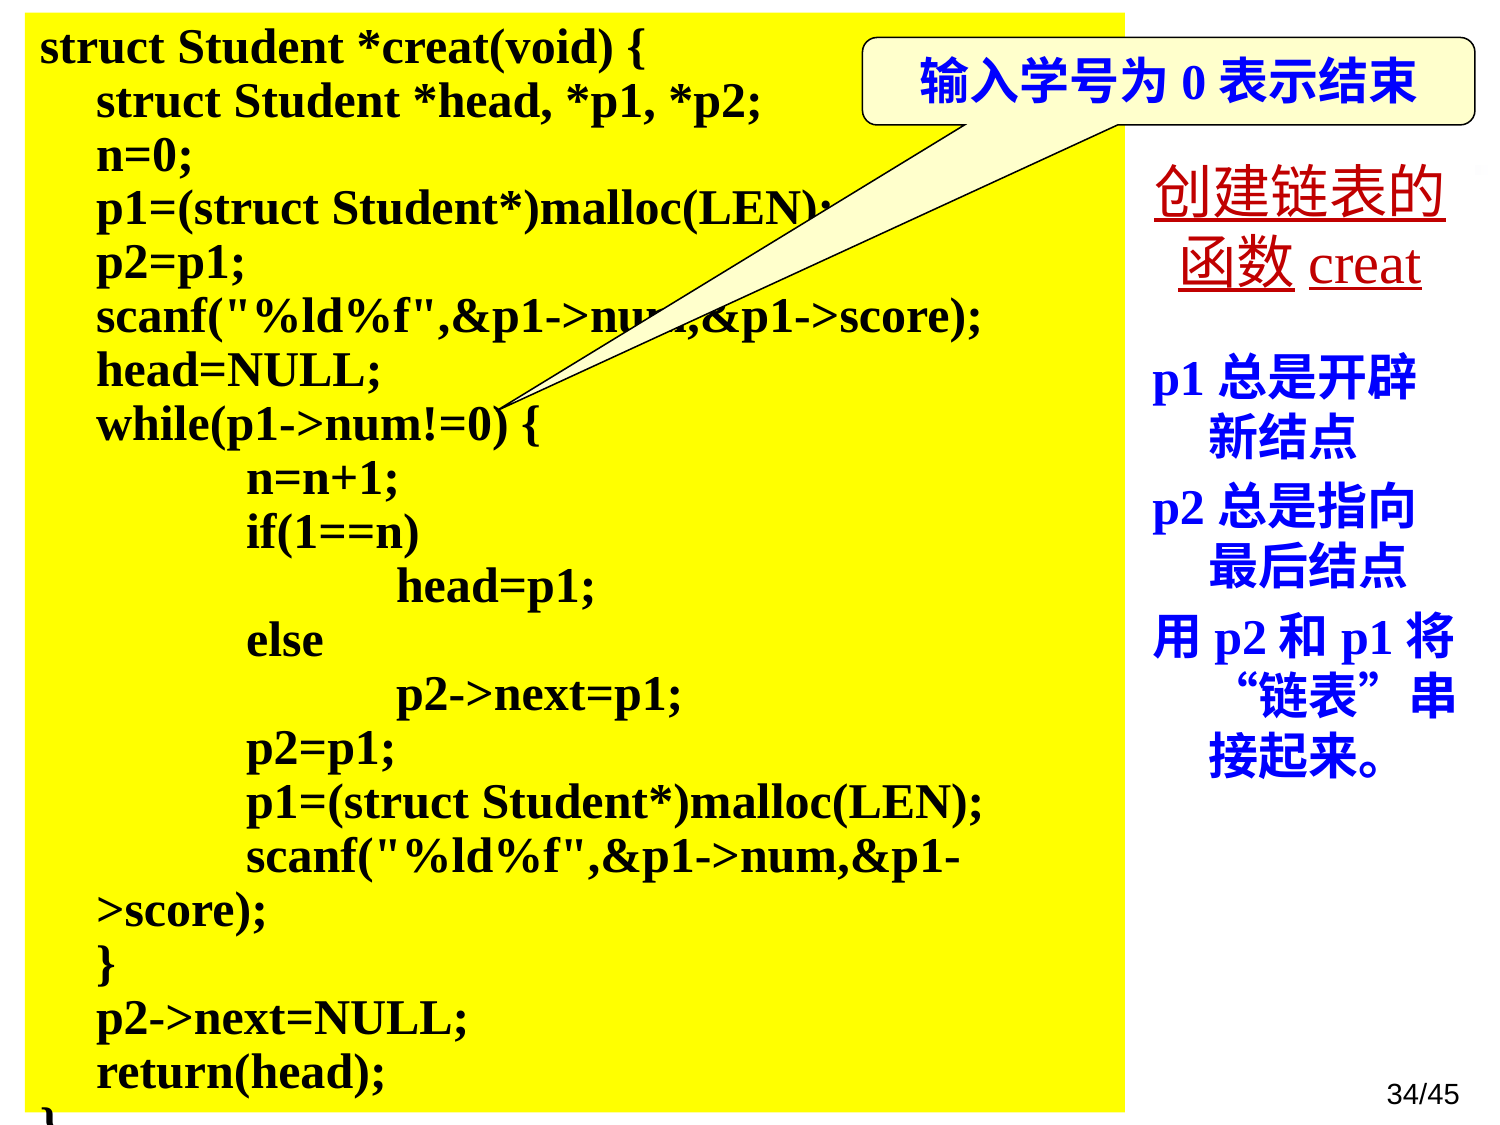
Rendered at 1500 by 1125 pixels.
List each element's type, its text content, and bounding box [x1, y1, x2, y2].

text_box struct Student *creat(void) { struct Student *head, *p1, *p2; n=0; p1=(struct Student*)malloc(LEN); p2=p1; scanf("%ld%f",&p1->num,&p1->score); head=NULL; while(p1->num!=0) { n=n+1; if(1==n) head=p1; else p2->next=p1; p2=p1; p1=(struct Student*)malloc(LEN); scanf("%ld%f",&p1->num,&p1->score); } p2->next=NULL; return(head); } [24, 12, 1125, 1113]
text_box 输入学号为0表示结束 [496, 37, 1475, 412]
text_box 创建链表的函数creat [1125, 137, 1475, 313]
slide_number 34/45 [1187, 1074, 1476, 1103]
text_box p1总是开辟新结点 p2总是指向最后结点 用p2和p1将“链表”串接起来。 [1137, 337, 1475, 825]
